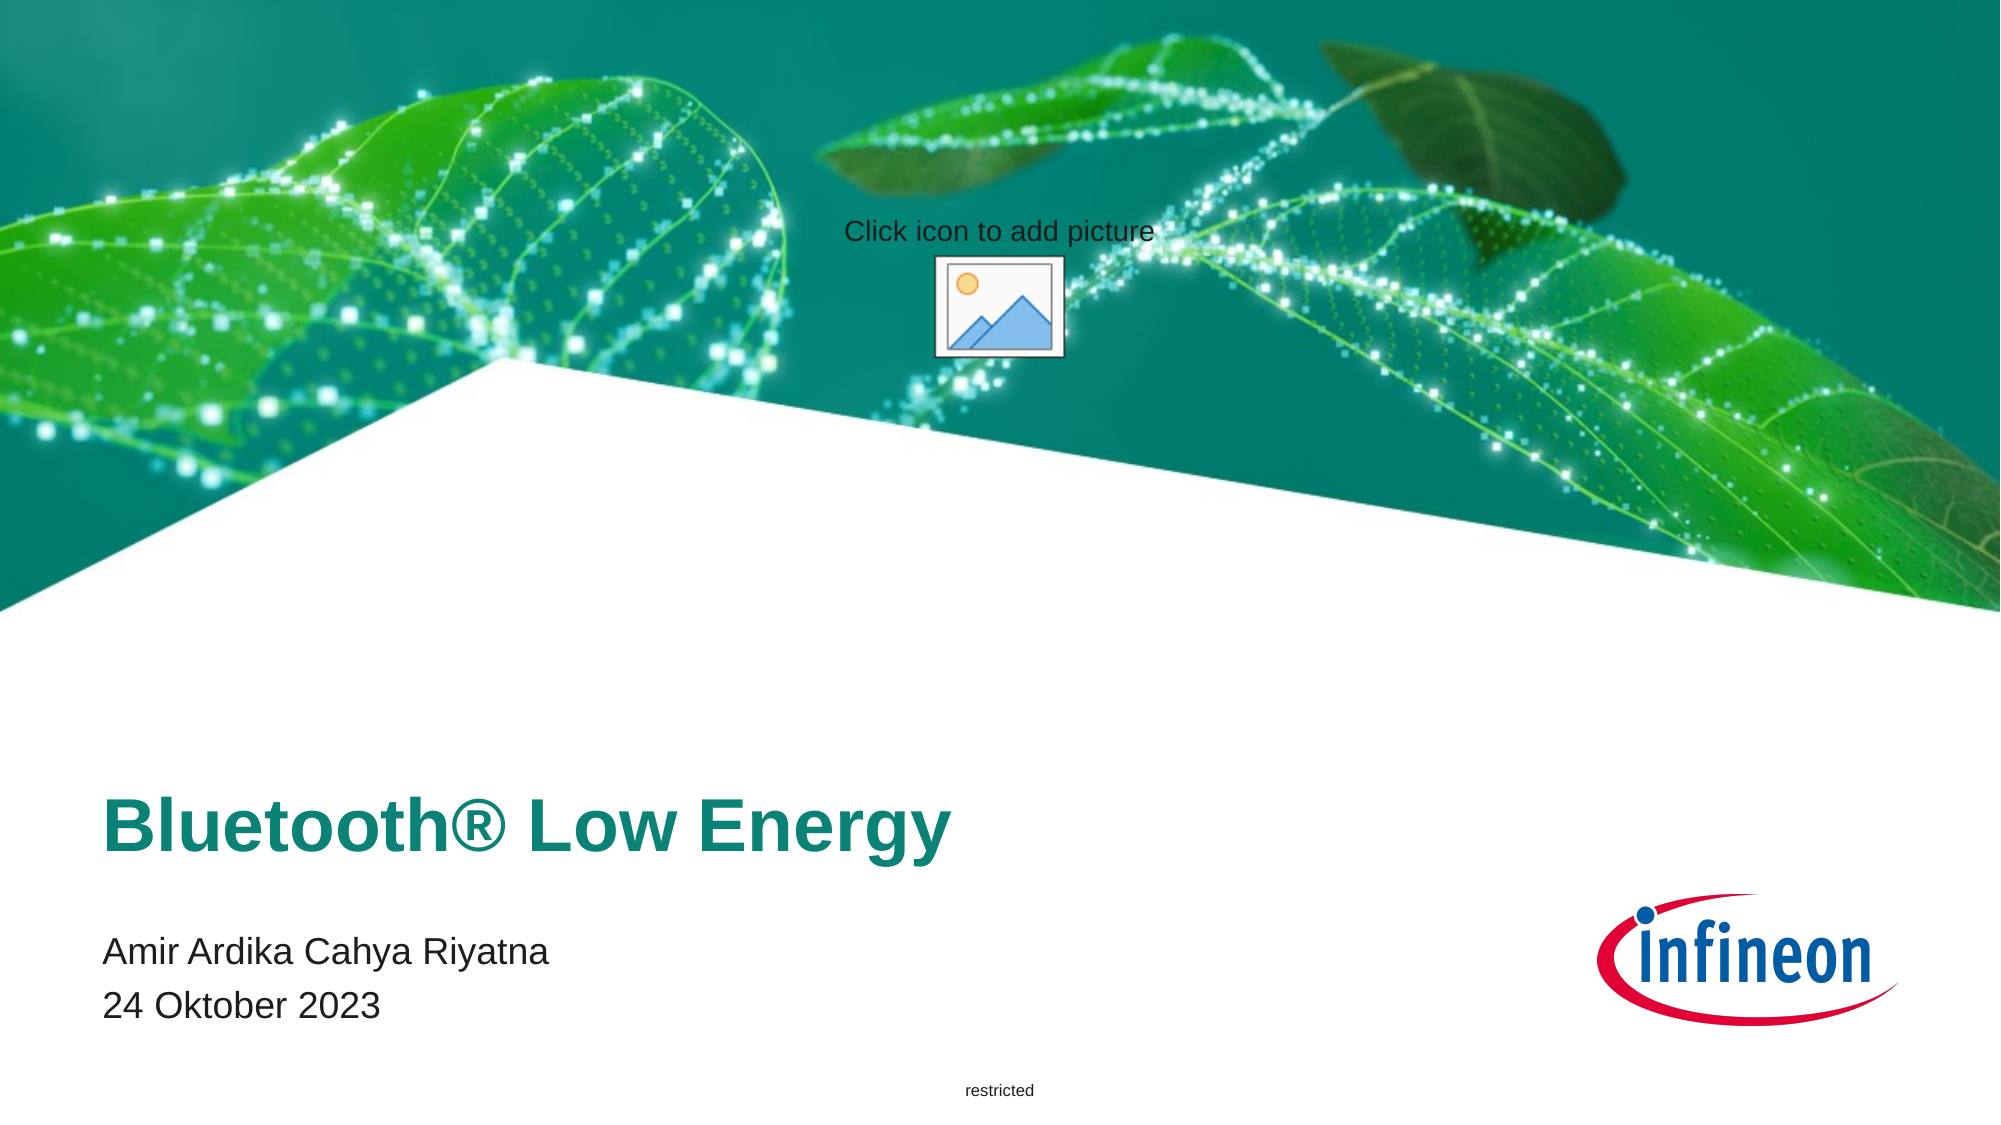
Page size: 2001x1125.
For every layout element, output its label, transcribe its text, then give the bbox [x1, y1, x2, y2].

picture [1597, 894, 1898, 1026]
subtitle Amir Ardika Cahya Riyatna 24 Oktober 2023 [102, 925, 1461, 1026]
picture [0, 0, 2000, 615]
title Bluetooth® Low Energy [102, 682, 1461, 867]
